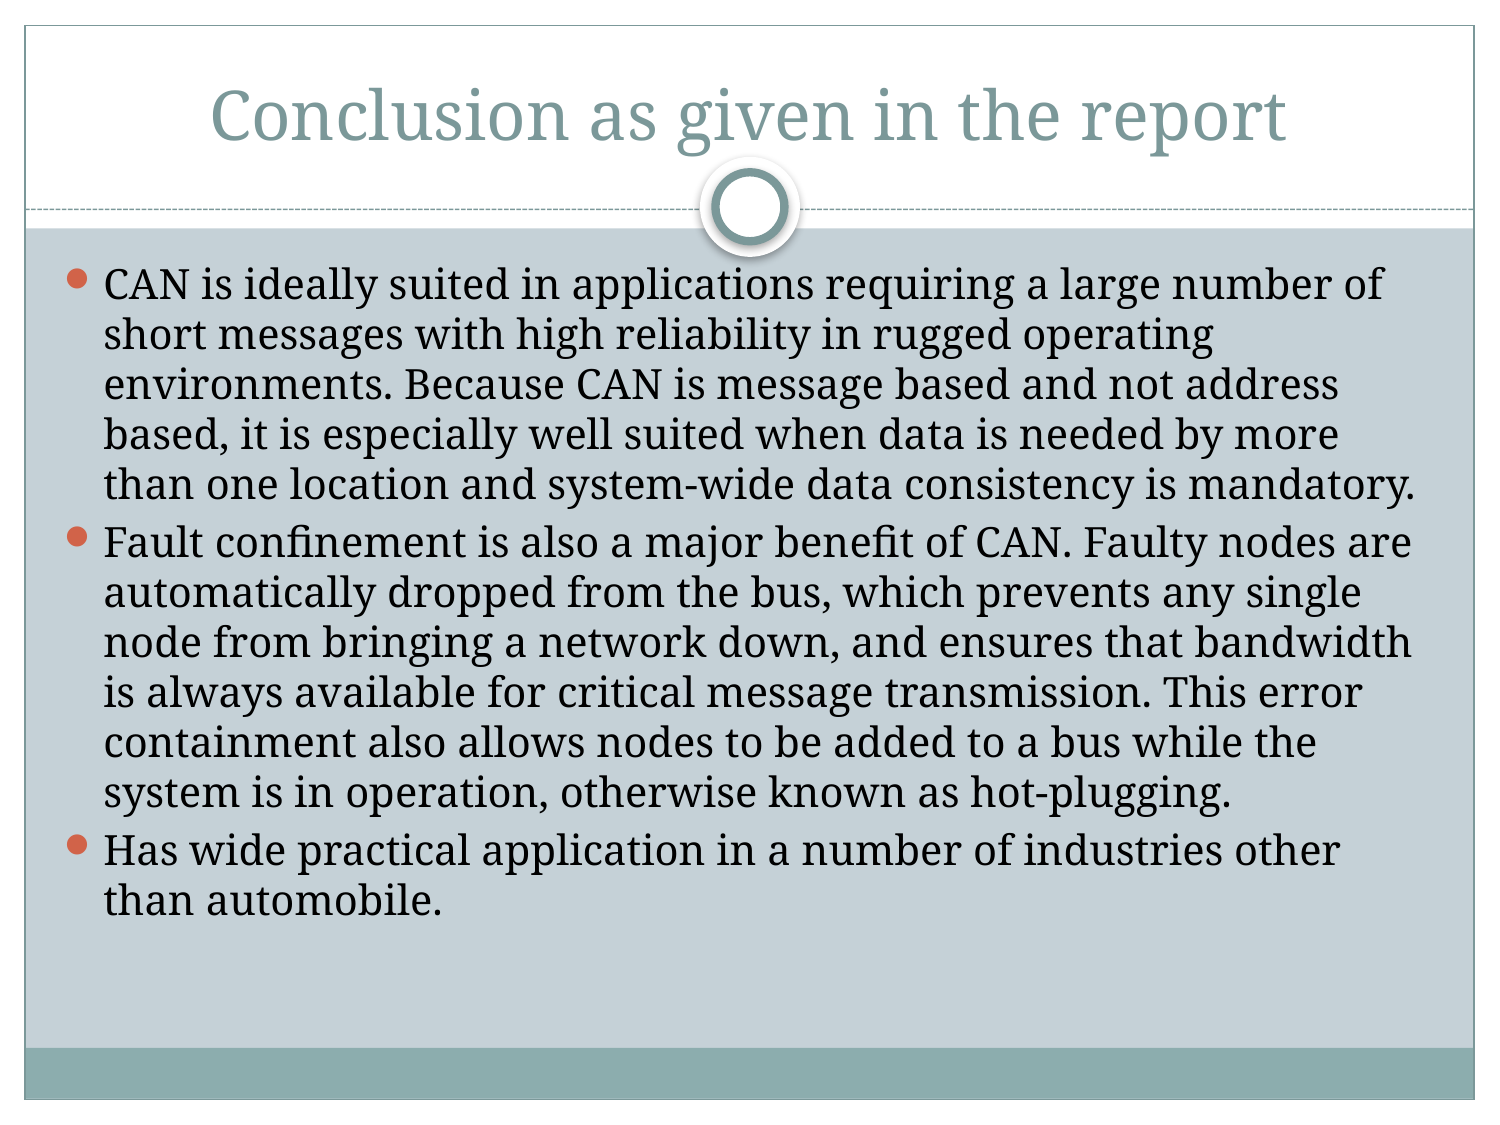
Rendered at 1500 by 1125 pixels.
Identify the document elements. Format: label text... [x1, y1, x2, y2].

title Conclusion as given in the report [49, 37, 1450, 162]
list CAN is ideally suited in applications requiring a large number of short messages with high reliability in rugged operating environments. Because CAN is message based and not address based, it is especially well suited when data is needed by more than one location and system-wide data consistency is mandatory. Fault confinement is also a major benefit of CAN. Faulty nodes are automatically dropped from the bus, which prevents any single node from bringing a network down, and ensures that bandwidth is always available for critical message transmission. This error containment also allows nodes to be added to a bus while the system is in operation, otherwise known as hot-plugging. Has wide practical application in a number of industries other than automobile. [49, 250, 1445, 1001]
